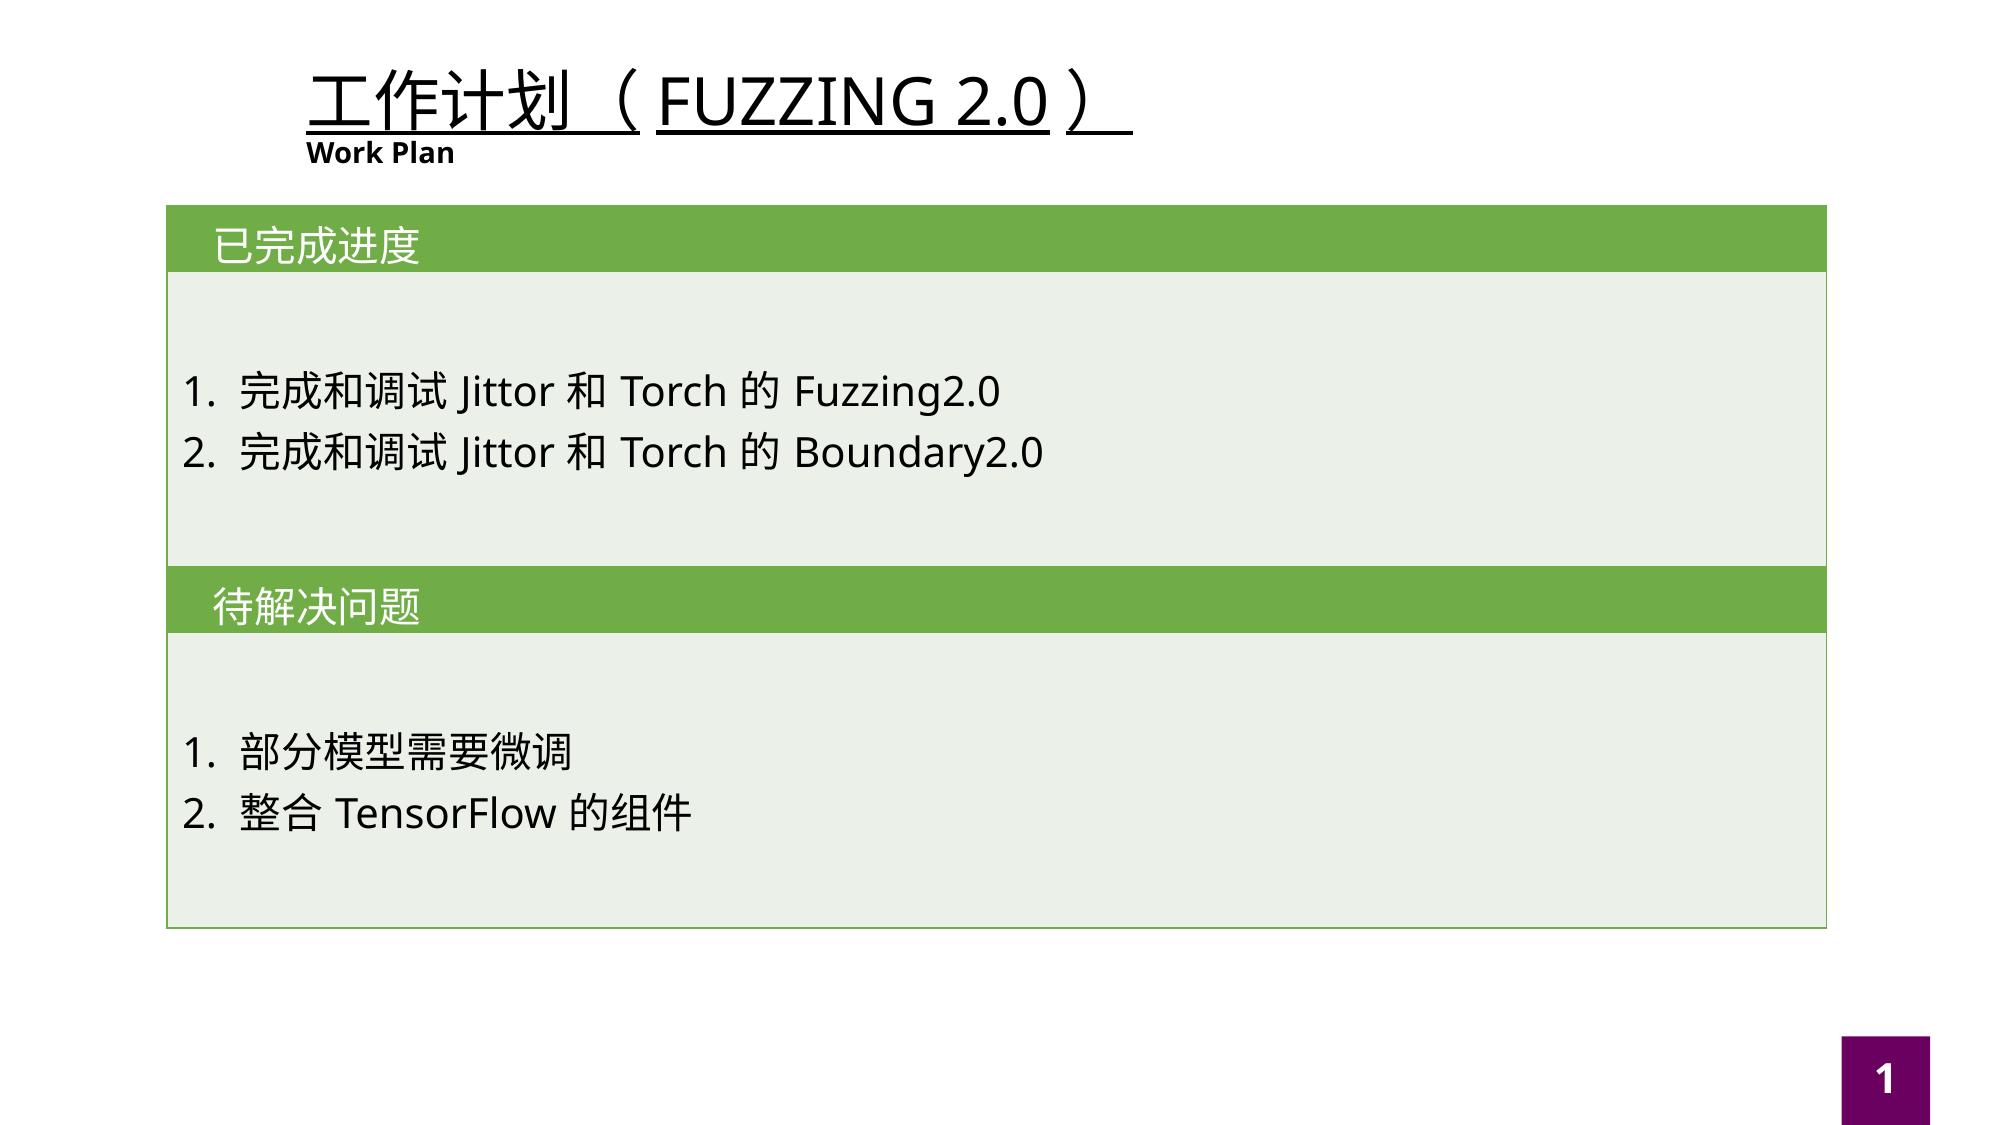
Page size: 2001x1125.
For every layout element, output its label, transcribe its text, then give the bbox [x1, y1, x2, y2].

table_header 待解决问题 [168, 568, 1826, 631]
table_cell 1. 部分模型需要微调 2. 整合TensorFlow的组件 [168, 633, 1826, 927]
text_box Work Plan [291, 126, 1307, 177]
table_header 已完成进度 [168, 207, 1826, 270]
table_cell 1. 完成和调试Jittor和Torch的Fuzzing2.0 2. 完成和调试Jittor和Torch的Boundary2.0 [168, 272, 1826, 566]
slide_number 1 [1771, 1050, 2000, 1111]
text_box 工作计划（FUZZING 2.0） [291, 51, 1487, 146]
